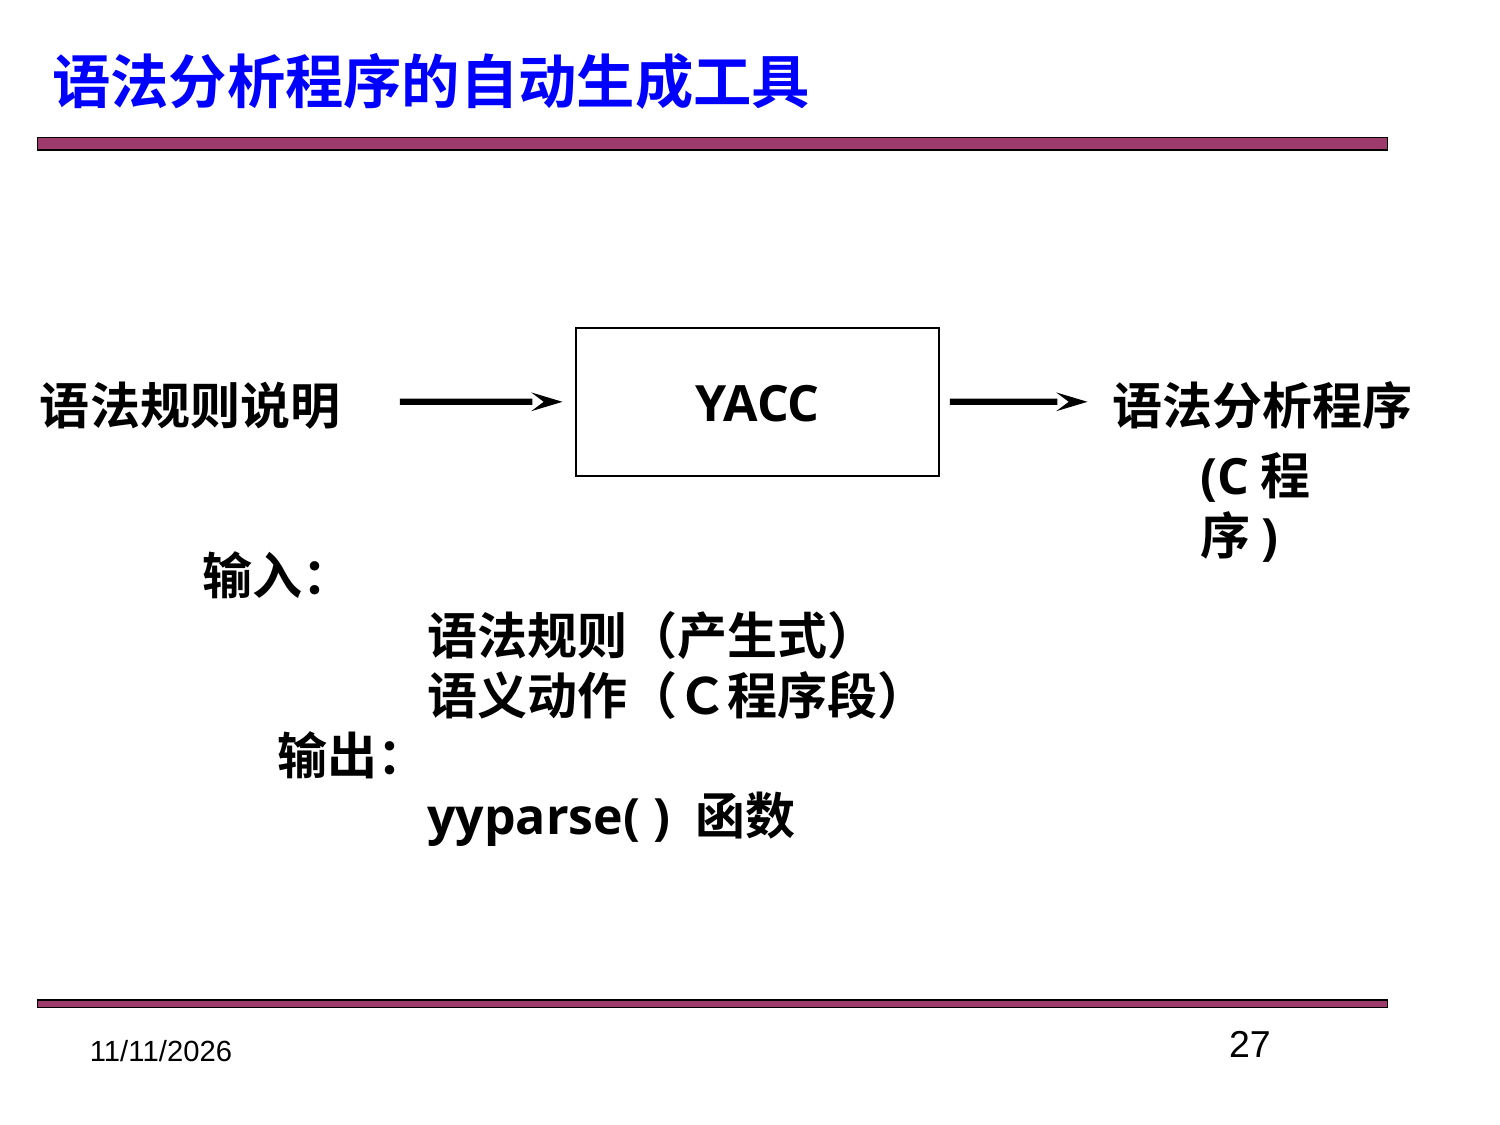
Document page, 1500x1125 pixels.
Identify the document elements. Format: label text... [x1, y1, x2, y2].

text_box 27 [1074, 1012, 1425, 1075]
text_box YACC [576, 327, 939, 476]
text_box (C程序) [1184, 436, 1400, 572]
text_box 语法分析程序 [1097, 366, 1500, 442]
text_box 2019/3/17 [75, 1024, 425, 1103]
text_box [1066, 395, 1088, 409]
text_box 输入： 语法规则（产生式） 语义动作（Ｃ程序段） 输出： yyparse( ) 函数 [187, 537, 1153, 853]
text_box 语法分析程序的自动生成工具 [37, 37, 1192, 141]
text_box [541, 395, 563, 409]
text_box 语法规则说明 [24, 366, 541, 442]
